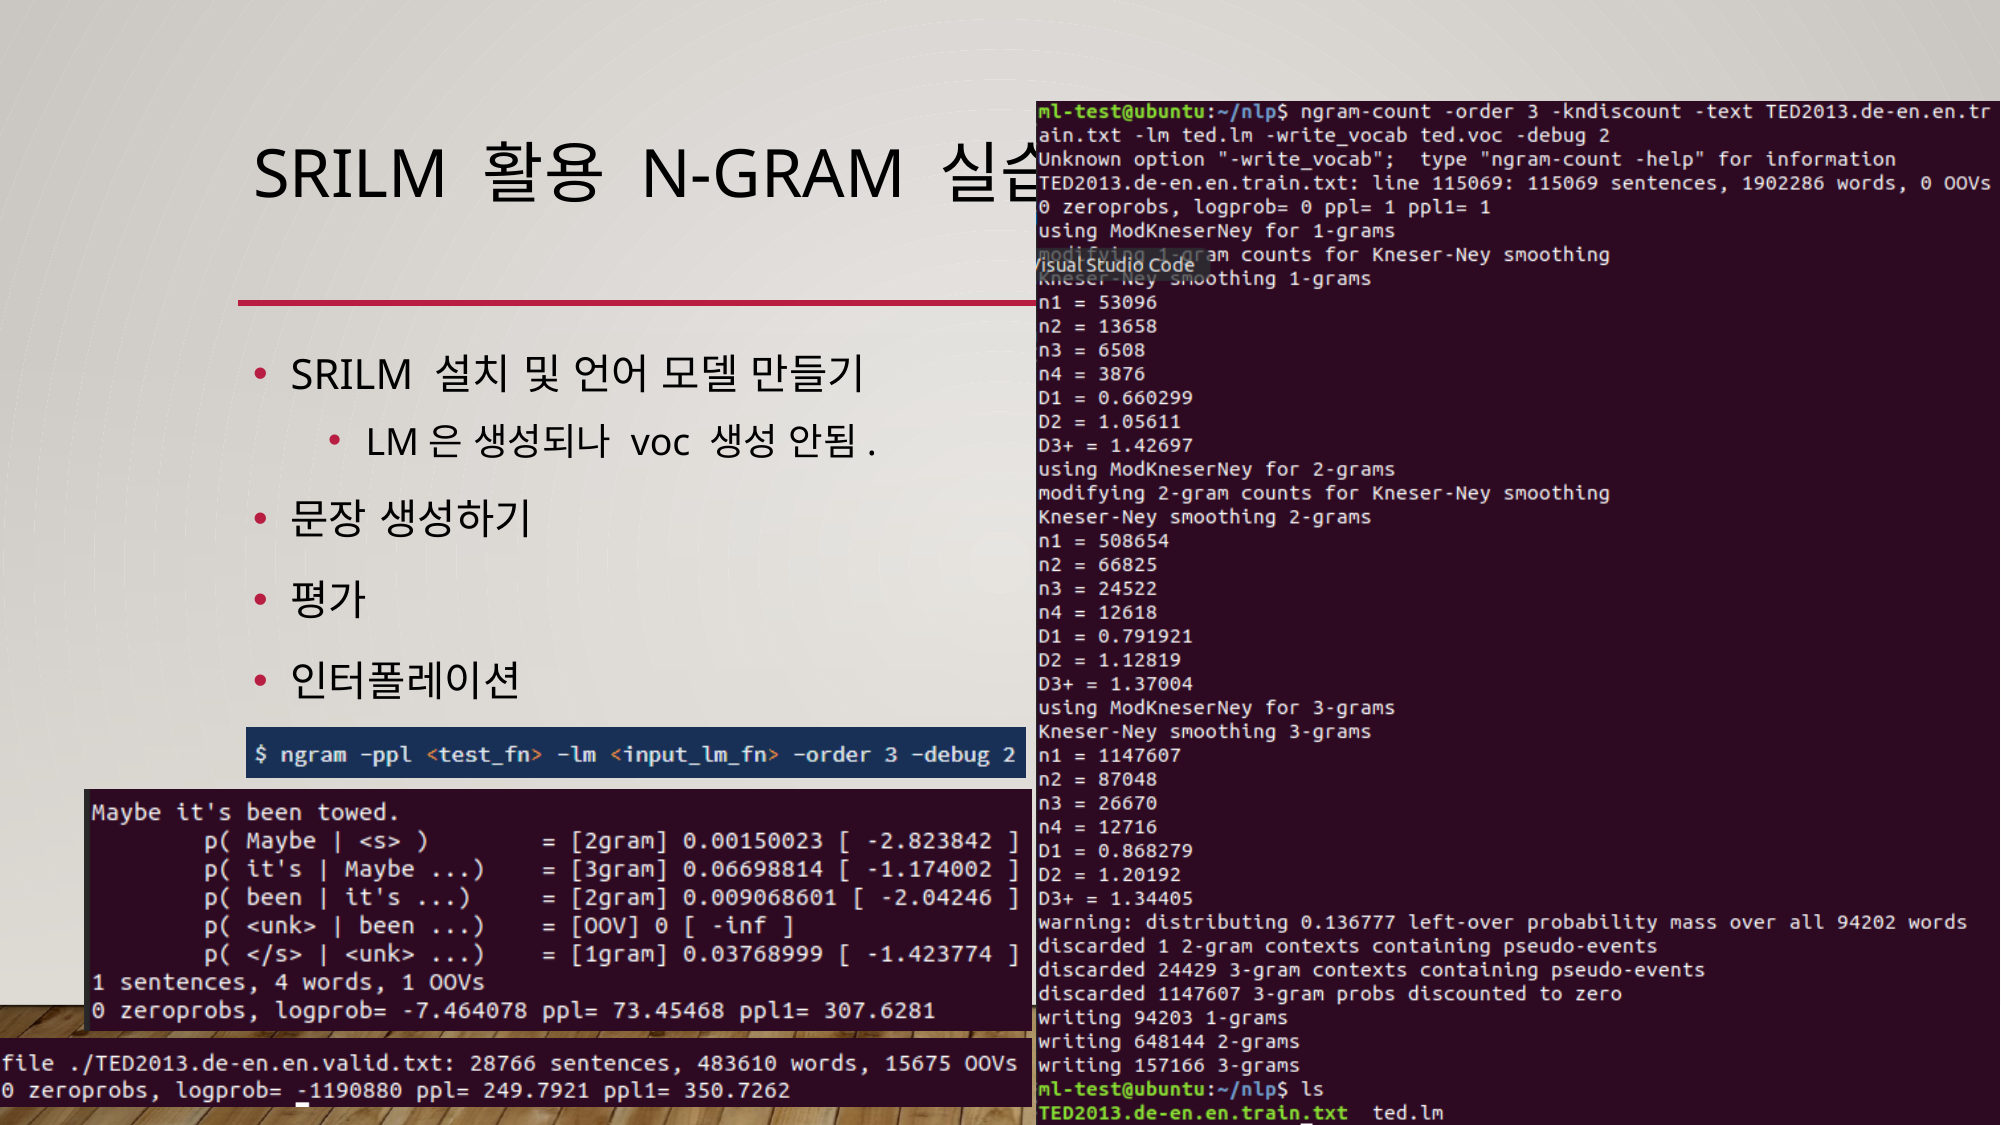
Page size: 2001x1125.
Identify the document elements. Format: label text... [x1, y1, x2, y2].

picture [245, 727, 1026, 778]
title SRILM 활용 n-gram 실습 [238, 131, 1036, 305]
picture [1036, 101, 2000, 1125]
list SRILM 설치 및 언어 모델 만들기 LM은 생성되나 voc 생성 안됨. 문장 생성하기 평가 인터폴레이션 [238, 330, 1036, 1125]
picture [0, 789, 1032, 1125]
